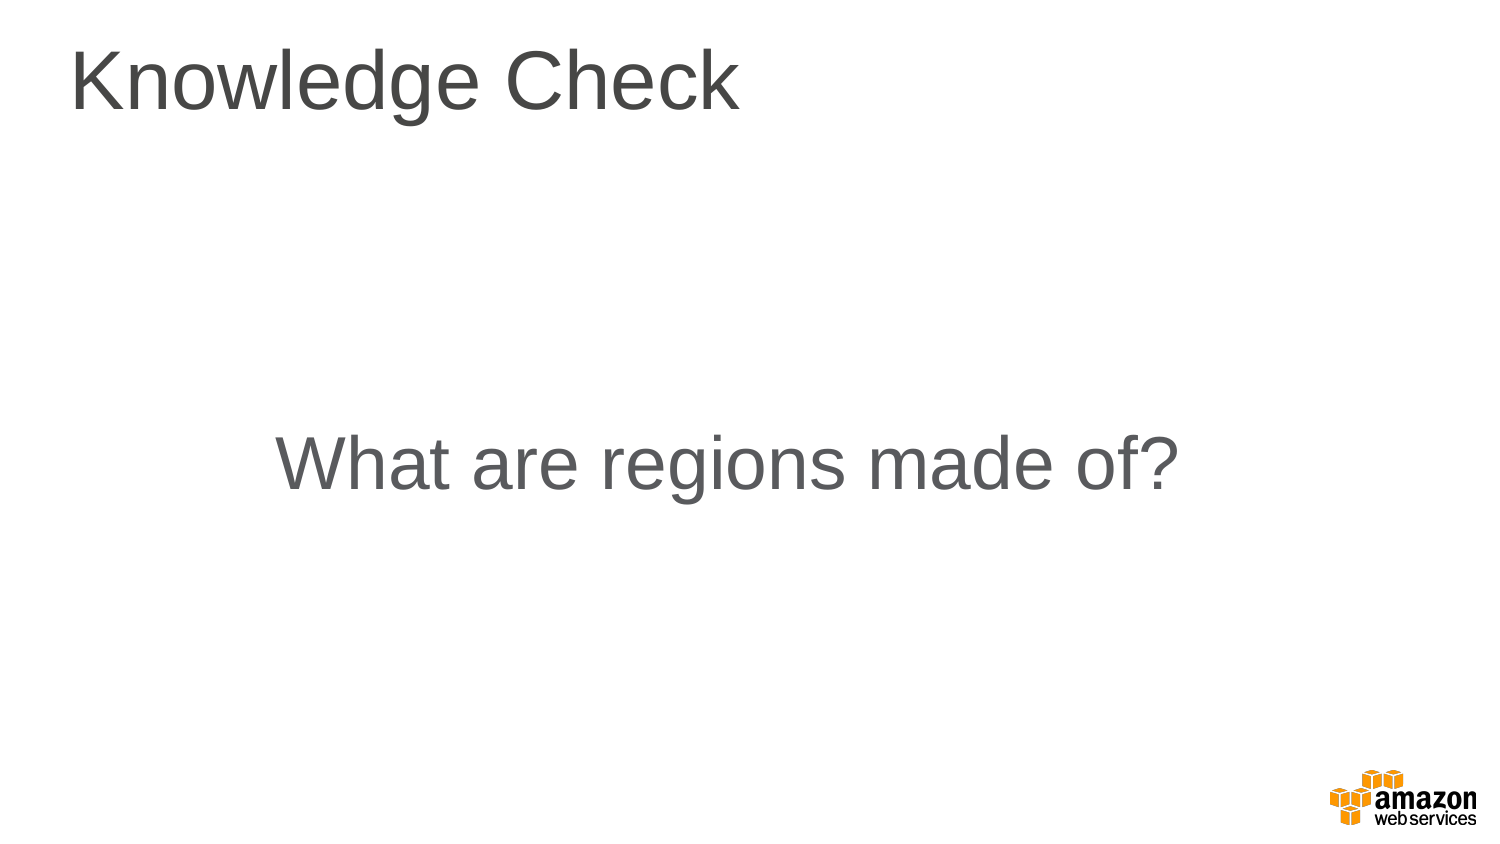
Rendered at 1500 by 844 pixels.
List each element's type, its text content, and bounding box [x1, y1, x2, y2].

text_box Knowledge Check [55, 18, 1402, 159]
text_box What are regions made of? [55, 159, 1402, 760]
picture [1330, 770, 1476, 825]
